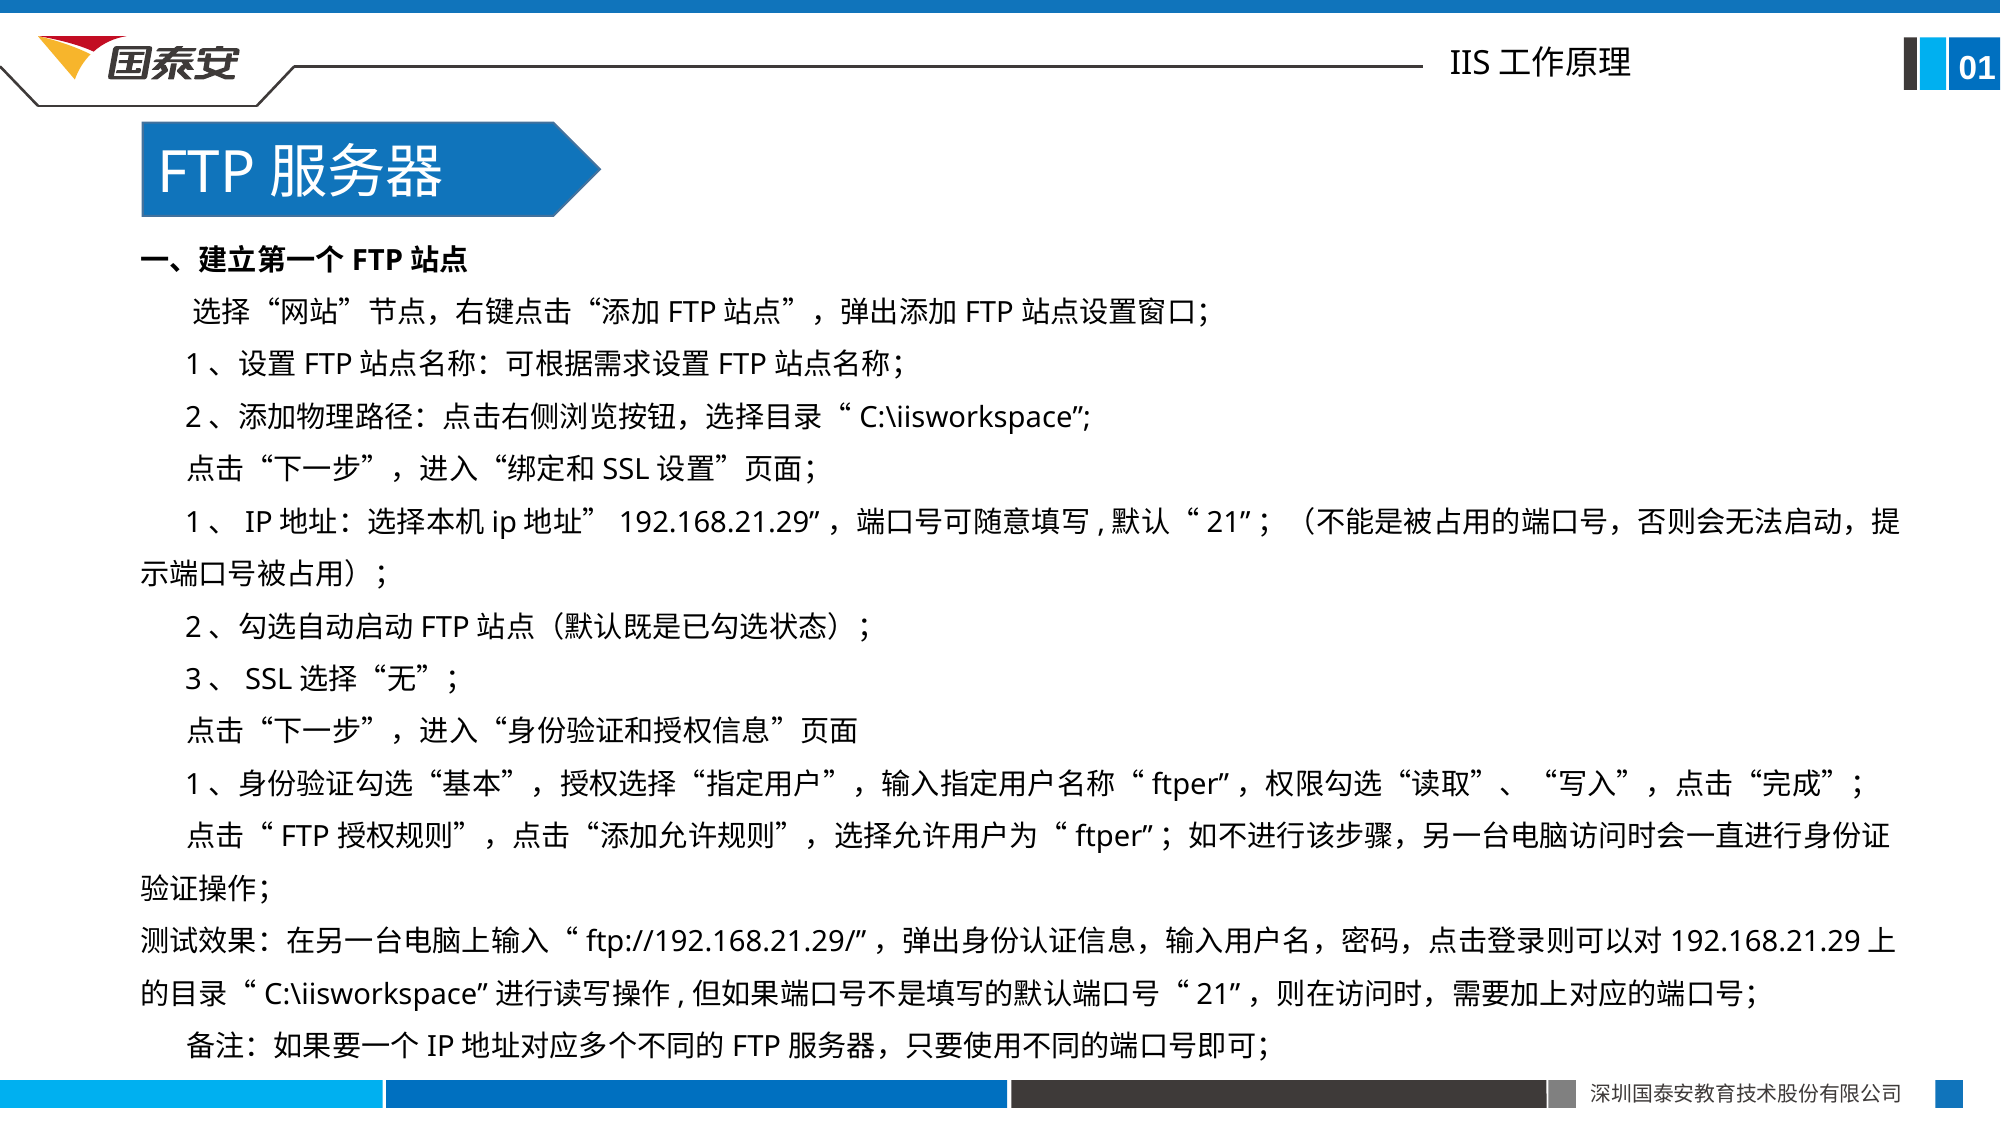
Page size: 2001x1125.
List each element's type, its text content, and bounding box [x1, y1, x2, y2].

text_box 一、建立第一个FTP站点 选择“网站”节点，右键点击“添加FTP站点”，弹出添加FTP站点设置窗口； 1、设置FTP站点名称：可根据需求设置FTP站点名称； 2、添加物理路径：点击右侧浏览按钮，选择目录“C:\iisworkspace”; 点击“下一步”，进入“绑定和SSL设置”页面； 1、IP地址：选择本机ip地址”192.168.21.29”，端口号可随意填写,默认“21”；（不能是被占用的端口号，否则会无法启动，提示端口号被占用）； 2、勾选自动启动FTP站点（默认既是已勾选状态）； 3、SSL选择“无”； 点击“下一步”，进入“身份验证和授权信息”页面 1、身份验证勾选“基本”，授权选择“指定用户”，输入指定用户名称“ftper”，权限勾选“读取”、“写入”，点击“完成”； 点击“FTP授权规则”，点击“添加允许规则”，选择允许用户为“ftper”；如不进行该步骤，另一台电脑访问时会一直进行身份证验证操作； 测试效果：在另一台电脑上输入“ftp://192.168.21.29/”，弹出身份认证信息，输入用户名，密码，点击登录则可以对192.168.21.29上的目录“C:\iisworkspace”进行读写操作,但如果端口号不是填写的默认端口号“21”，则在访问时，需要加上对应的端口号； 备注：如果要一个IP地址对应多个不同的FTP服务器，只要使用不同的端口号即可； [125, 215, 1933, 1123]
text_box IIS工作原理 [1435, 38, 1874, 98]
text_box FTP服务器 [141, 121, 602, 215]
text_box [0, 66, 1424, 106]
text_box 01 [1944, 38, 2000, 94]
